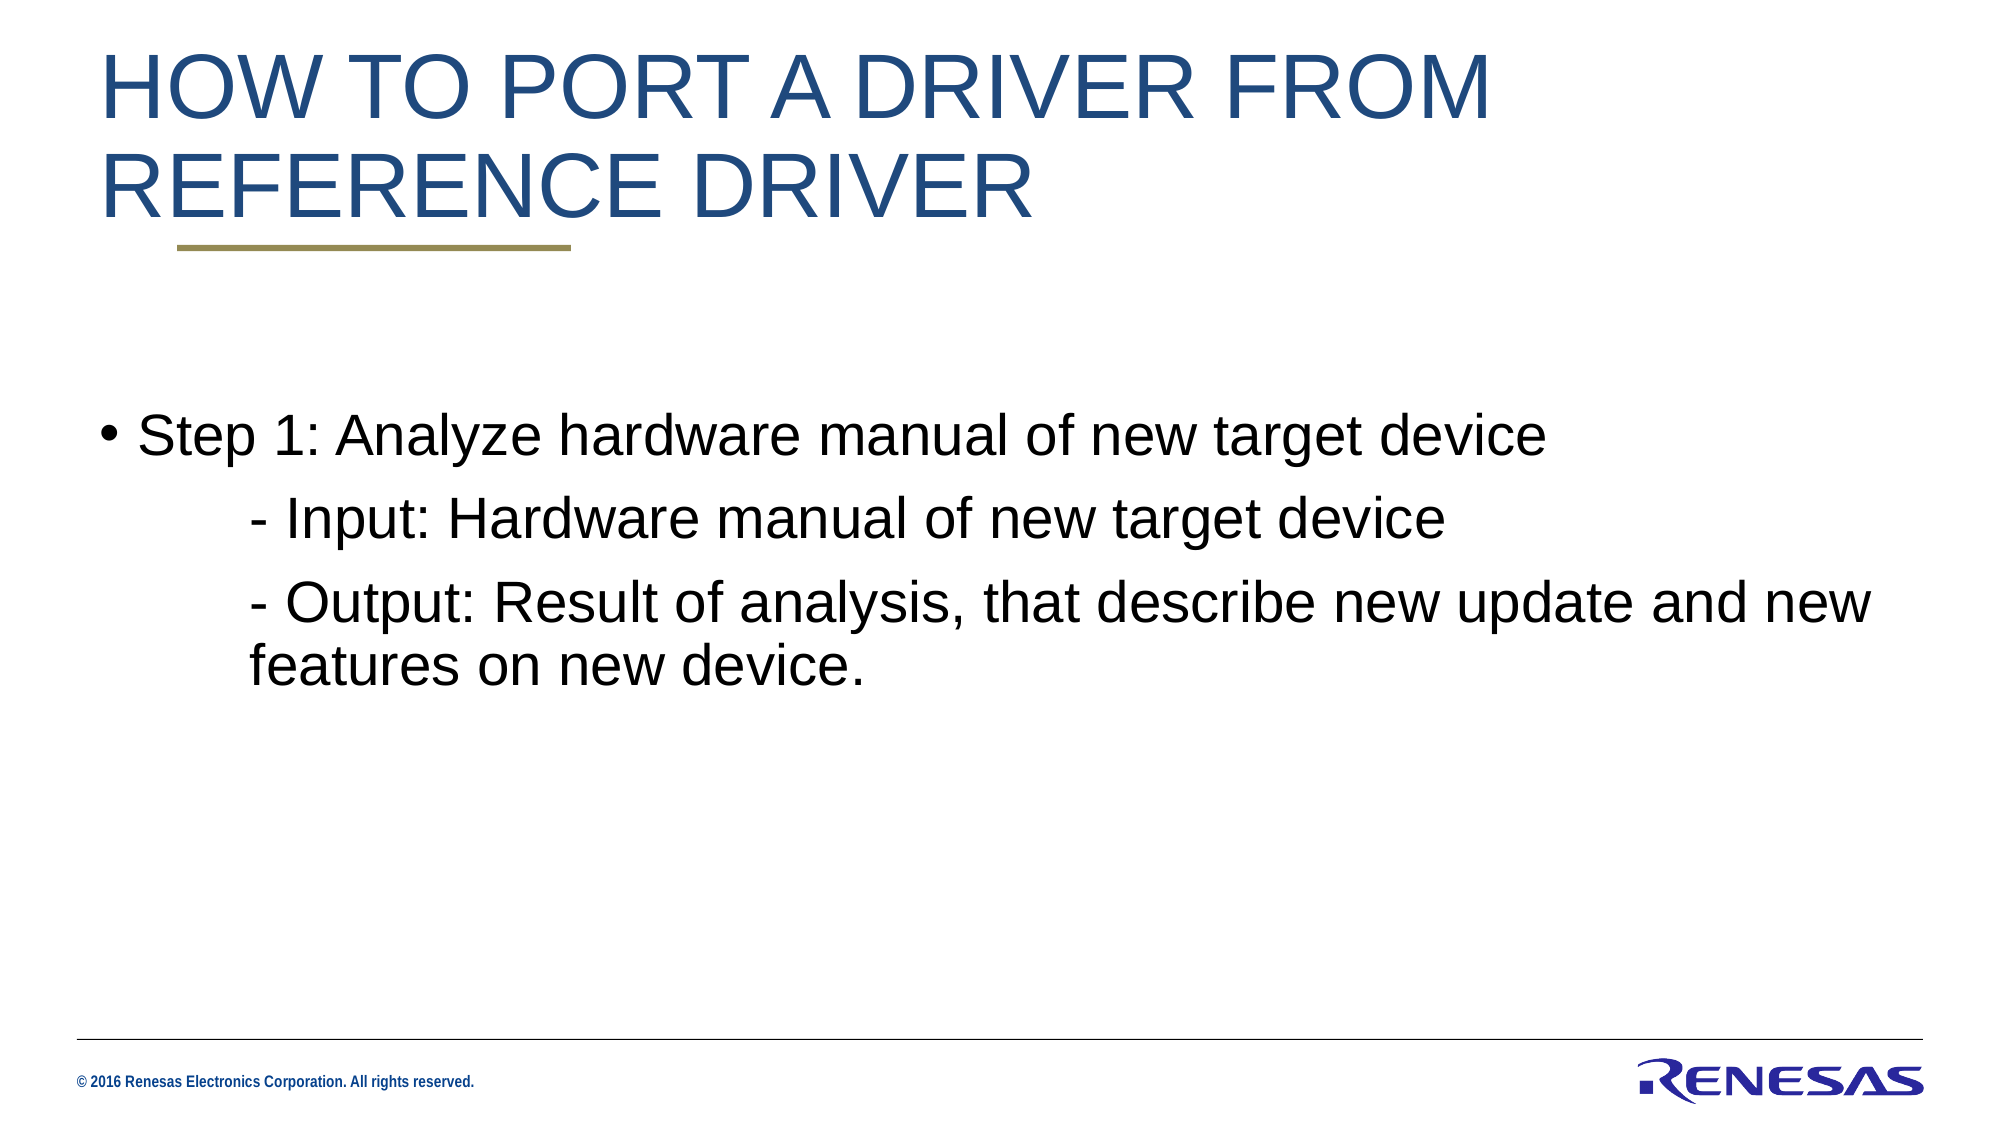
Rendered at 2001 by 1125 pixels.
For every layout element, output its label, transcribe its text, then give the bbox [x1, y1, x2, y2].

picture [1635, 1056, 1927, 1106]
title HOW TO PORT A DRIVER FROM REFERENCE DRIVER [99, 45, 1900, 233]
subtitle Step 1: Analyze hardware manual of new target device - Input: Hardware manual of new target device - Output: Result of analysis, that describe new update and new features on new device. [99, 267, 1900, 920]
